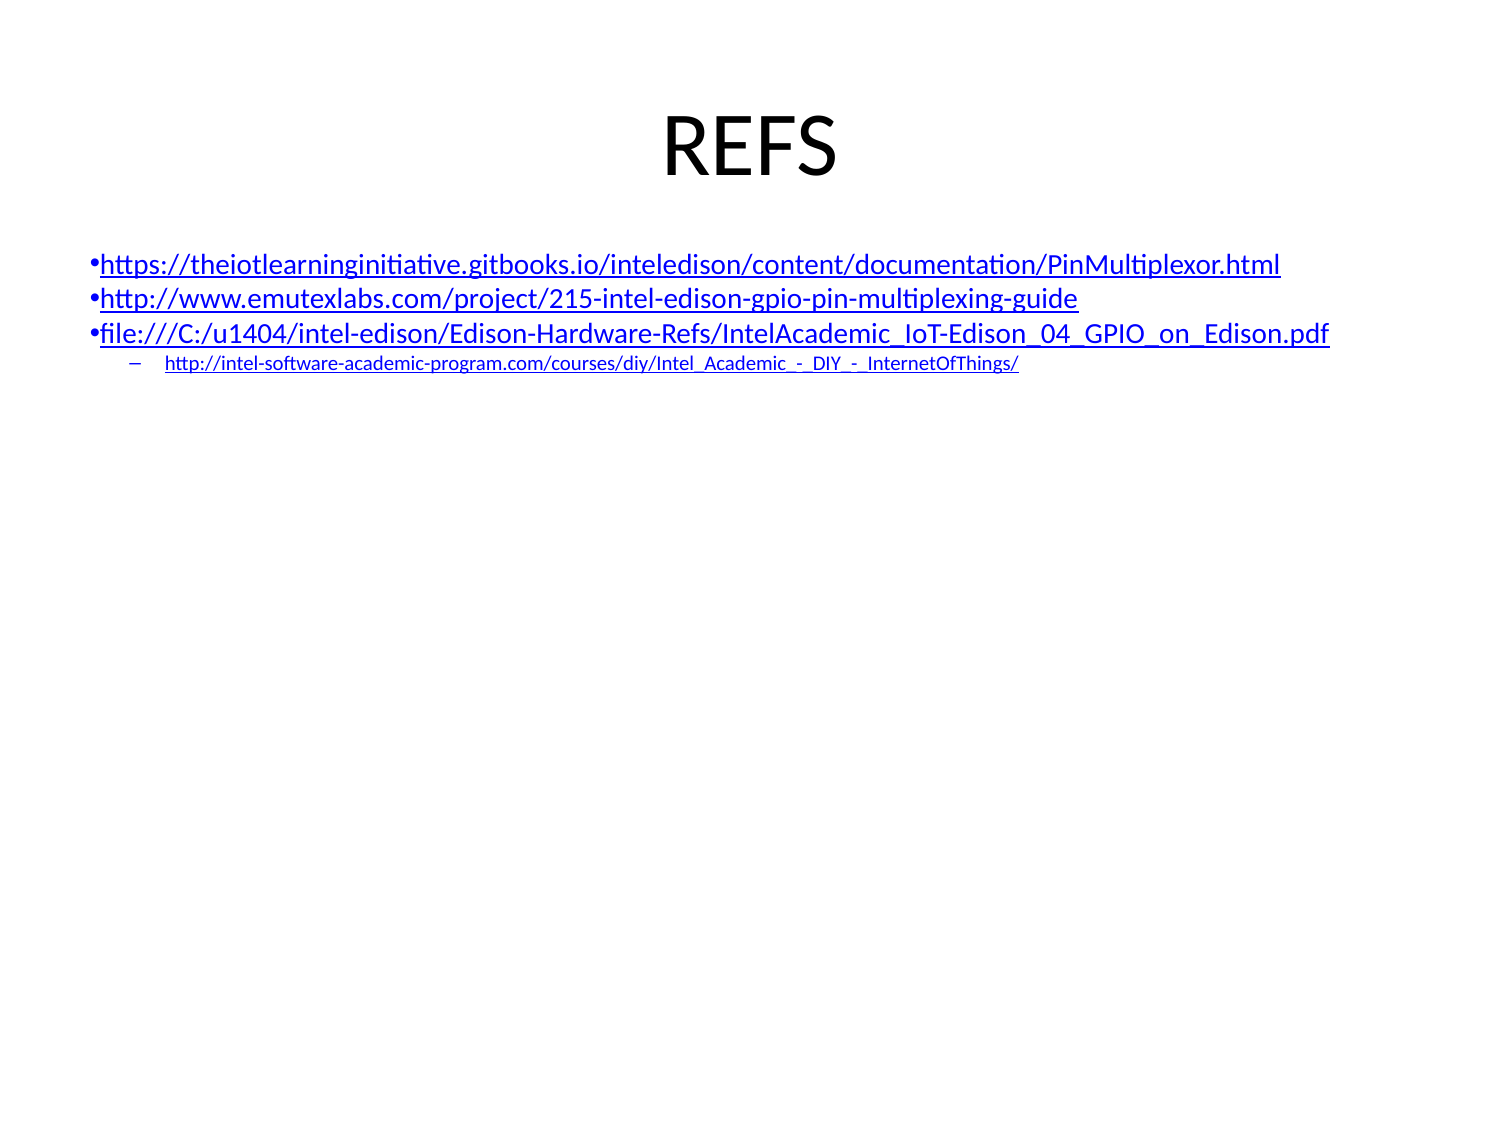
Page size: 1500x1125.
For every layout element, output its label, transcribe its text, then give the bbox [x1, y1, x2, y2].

text_box REFS [75, 45, 1425, 233]
text_box https://theiotlearninginitiative.gitbooks.io/inteledison/content/documentation/PinMultiplexor.html http://www.emutexlabs.com/project/215-intel-edison-gpio-pin-multiplexing-guide file:///C:/u1404/intel-edison/Edison-Hardware-Refs/IntelAcademic_IoT-Edison_04_GPIO_on_Edison.pdf http://intel-software-academic-program.com/courses/diy/Intel_Academic_-_DIY_-_InternetOfThings/ [75, 237, 1425, 980]
